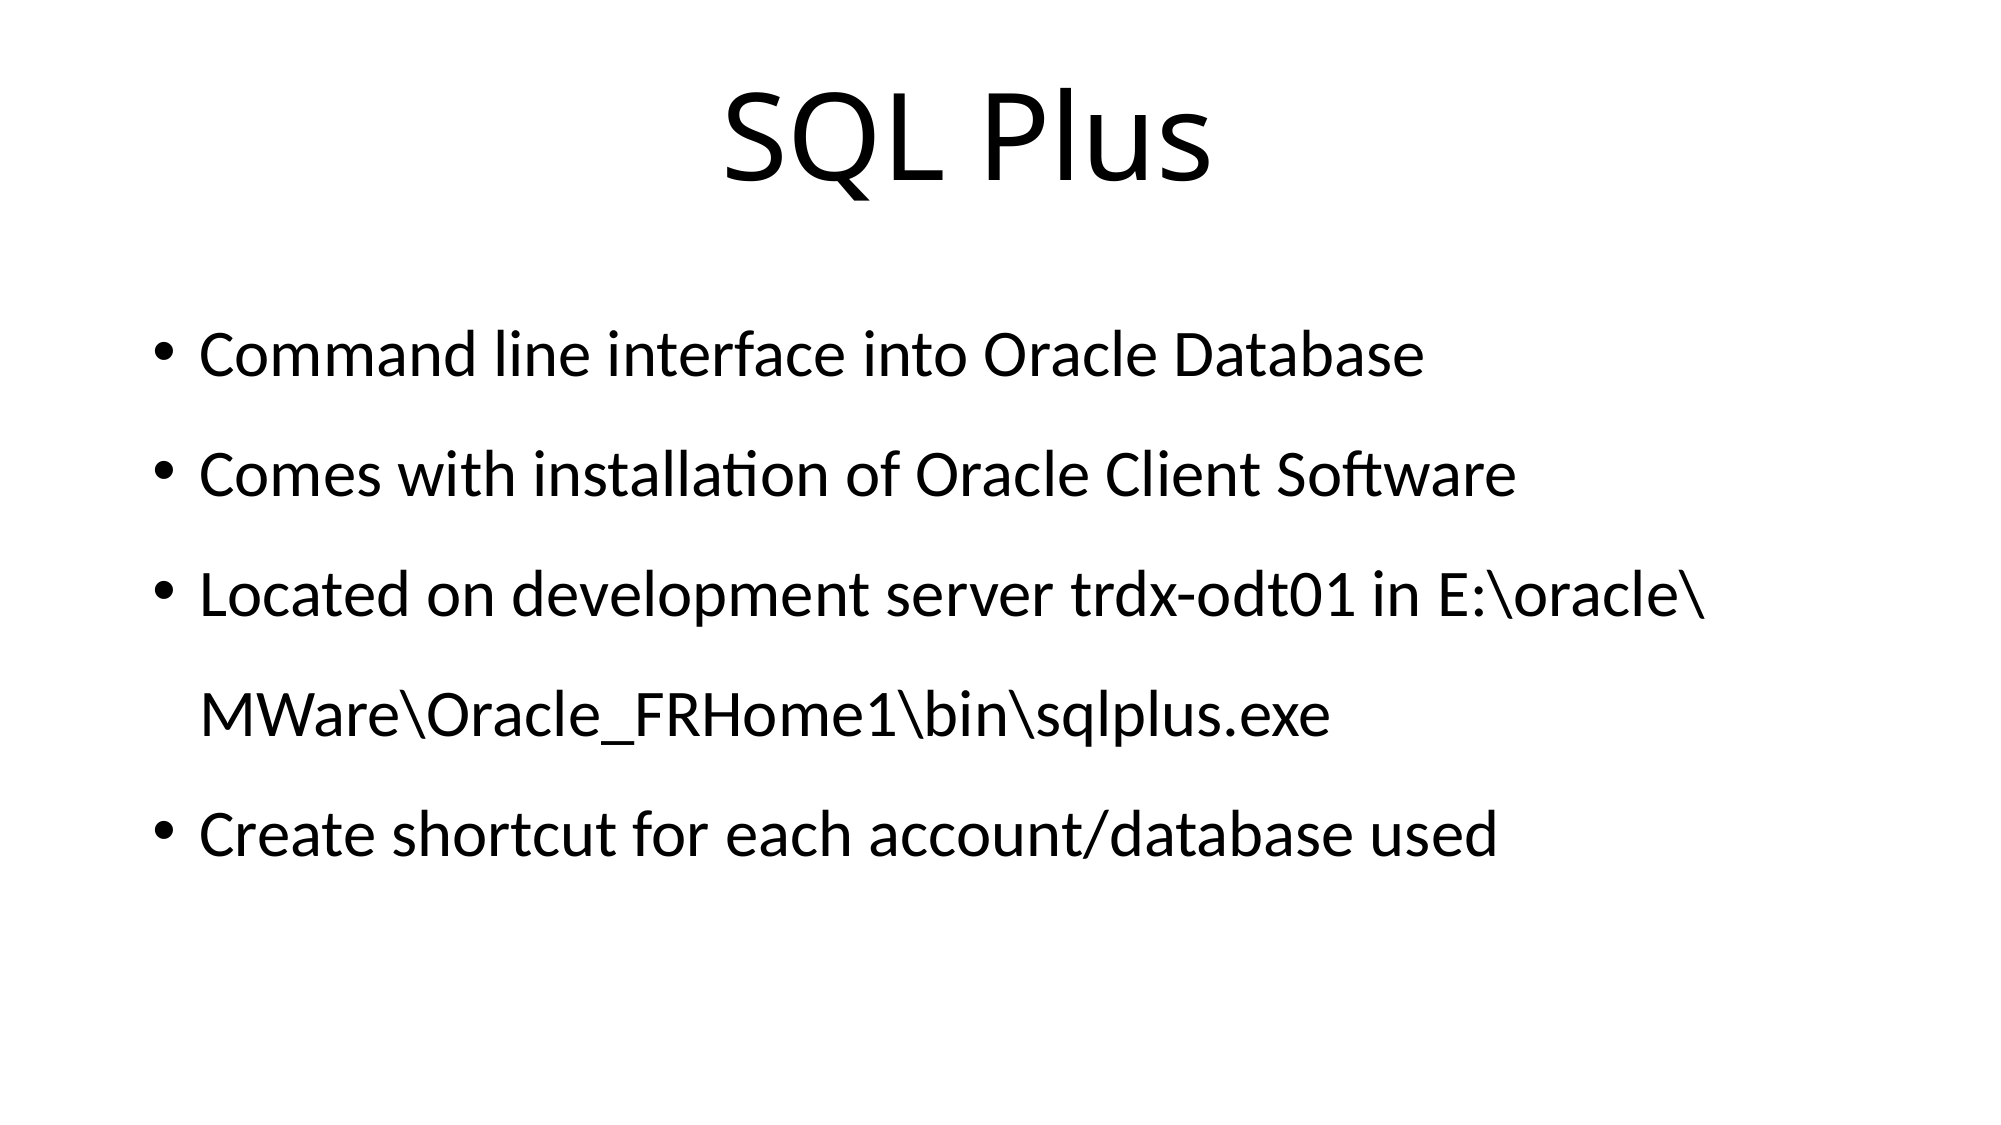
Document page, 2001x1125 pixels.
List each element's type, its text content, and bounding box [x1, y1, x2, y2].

text_box Command line interface into Oracle Database Comes with installation of Oracle Client Software Located on development server trdx-odt01 in E:\oracle\MWare\Oracle_FRHome1\bin\sqlplus.exe Create shortcut for each account/database used [137, 262, 1945, 877]
title SQL Plus [218, 67, 1718, 214]
